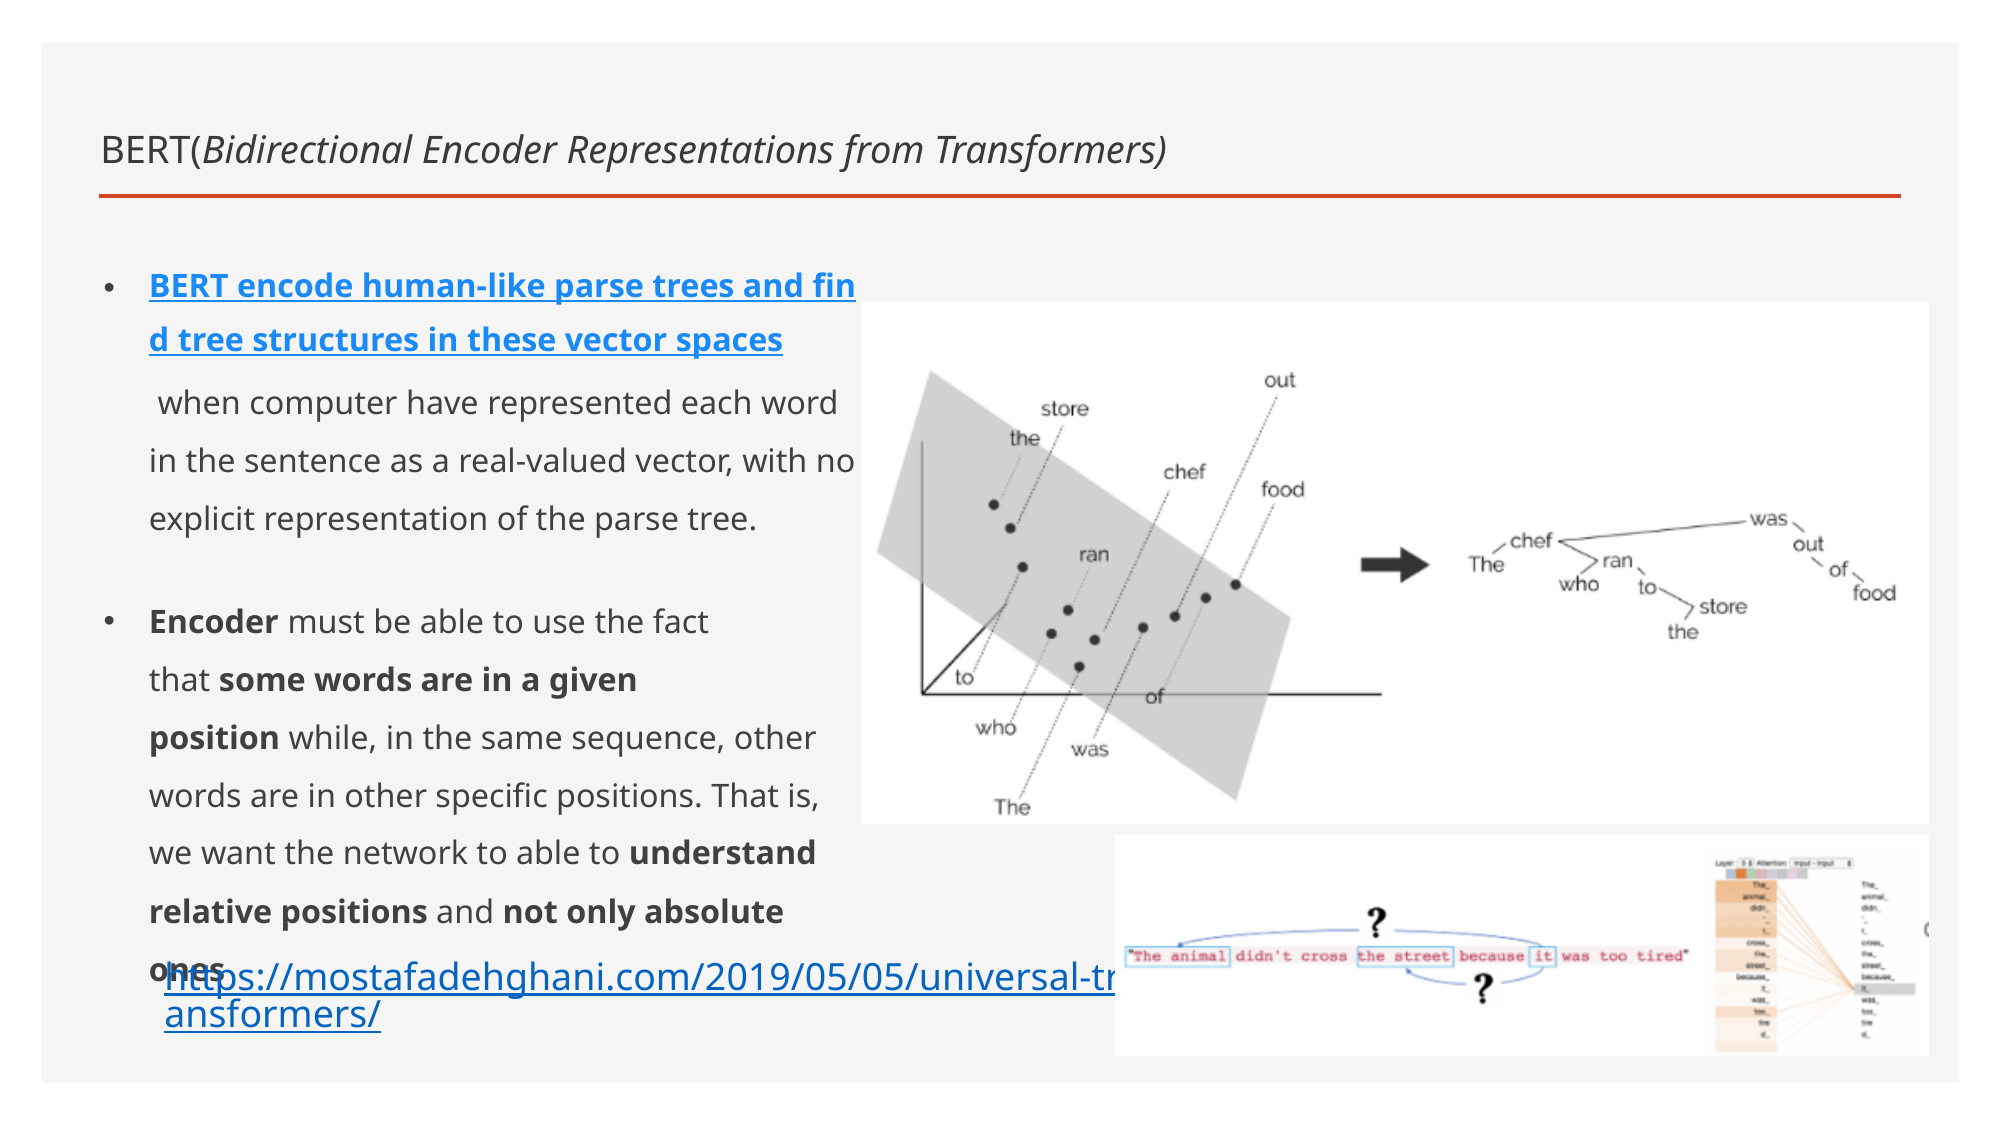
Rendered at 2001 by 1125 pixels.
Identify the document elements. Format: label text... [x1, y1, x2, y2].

title BERT(Bidirectional Encoder Representations from Transformers) [85, 73, 1214, 179]
picture [1115, 835, 1929, 1056]
text_box https://mostafadehghani.com/2019/05/05/universal-transformers/ [149, 945, 1115, 1012]
picture [862, 301, 1929, 824]
list BERT encode human-like parse trees and find tree structures in these vector spaces when computer have represented each word in the sentence as a real-valued vector, with no explicit representation of the parse tree. Encoder must be able to use the fact that some words are in a given position while, in the same sequence, other words are in other specific positions. That is, we want the network to able to understand relative positions and not only absolute ones [88, 235, 880, 946]
